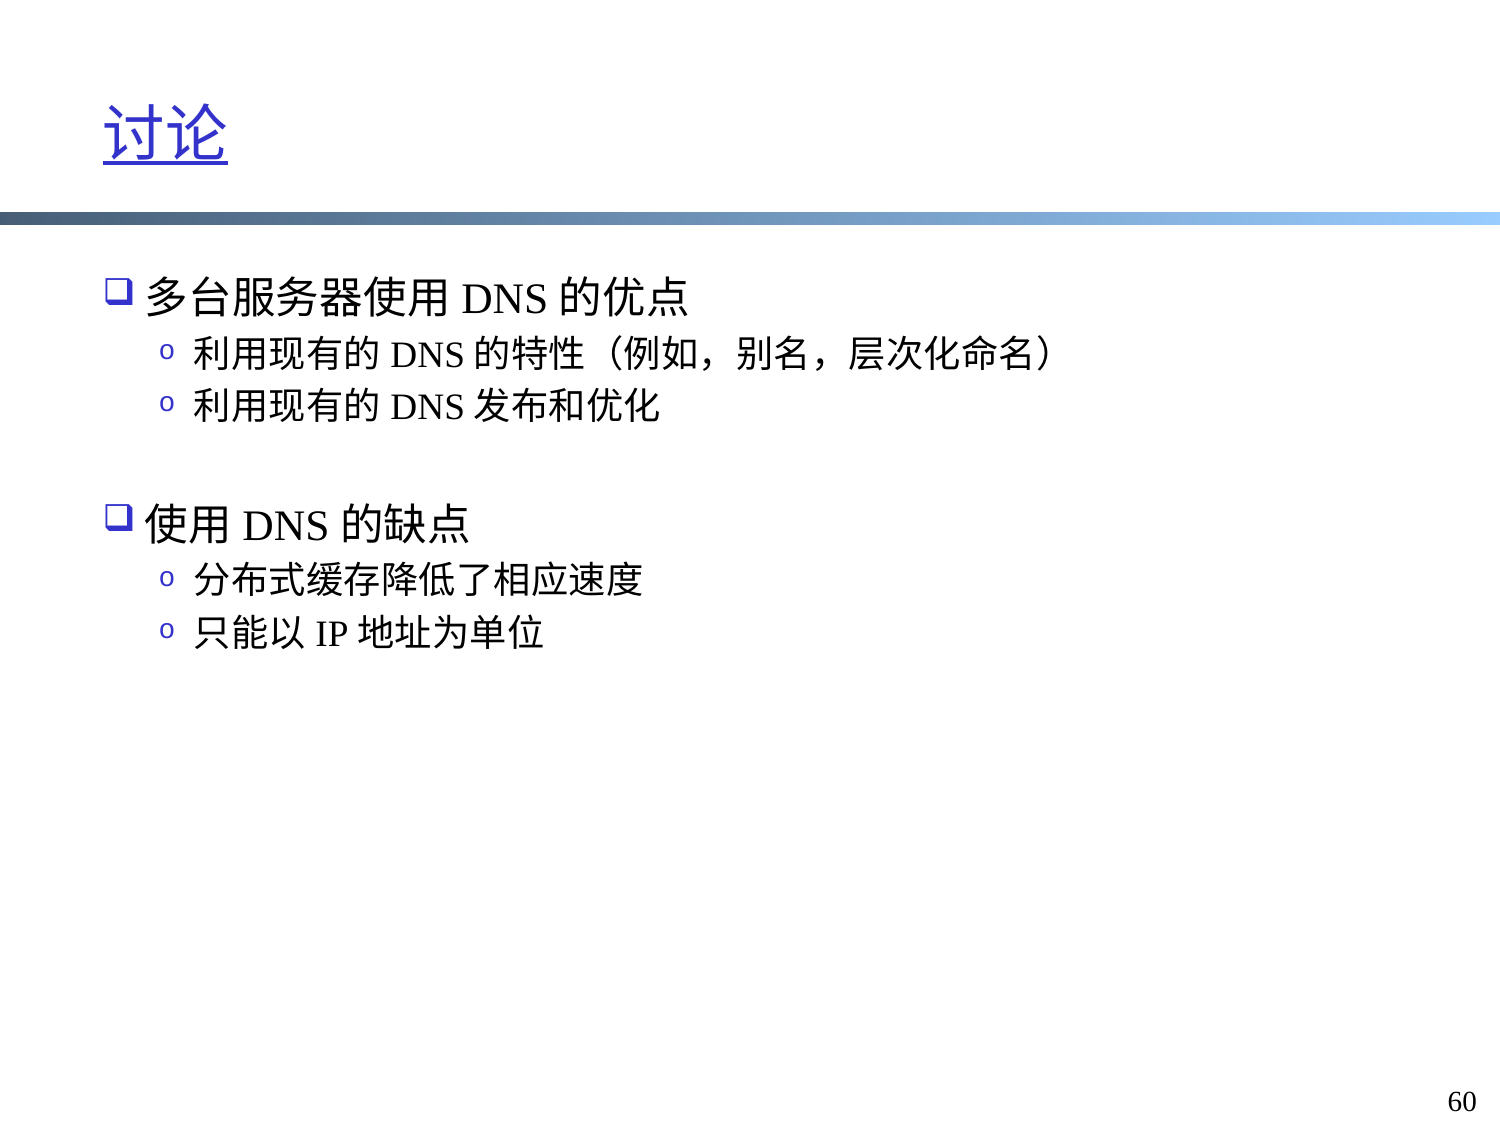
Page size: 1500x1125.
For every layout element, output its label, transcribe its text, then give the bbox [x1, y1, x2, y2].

list 多台服务器使用DNS的优点 利用现有的DNS的特性（例如，别名，层次化命名） 利用现有的DNS发布和优化 使用DNS的缺点 分布式缓存降低了相应速度 只能以IP地址为单位 [87, 262, 1413, 1025]
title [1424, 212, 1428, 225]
title 讨论 [87, 37, 1363, 226]
text_box 60 [1432, 1050, 1500, 1125]
